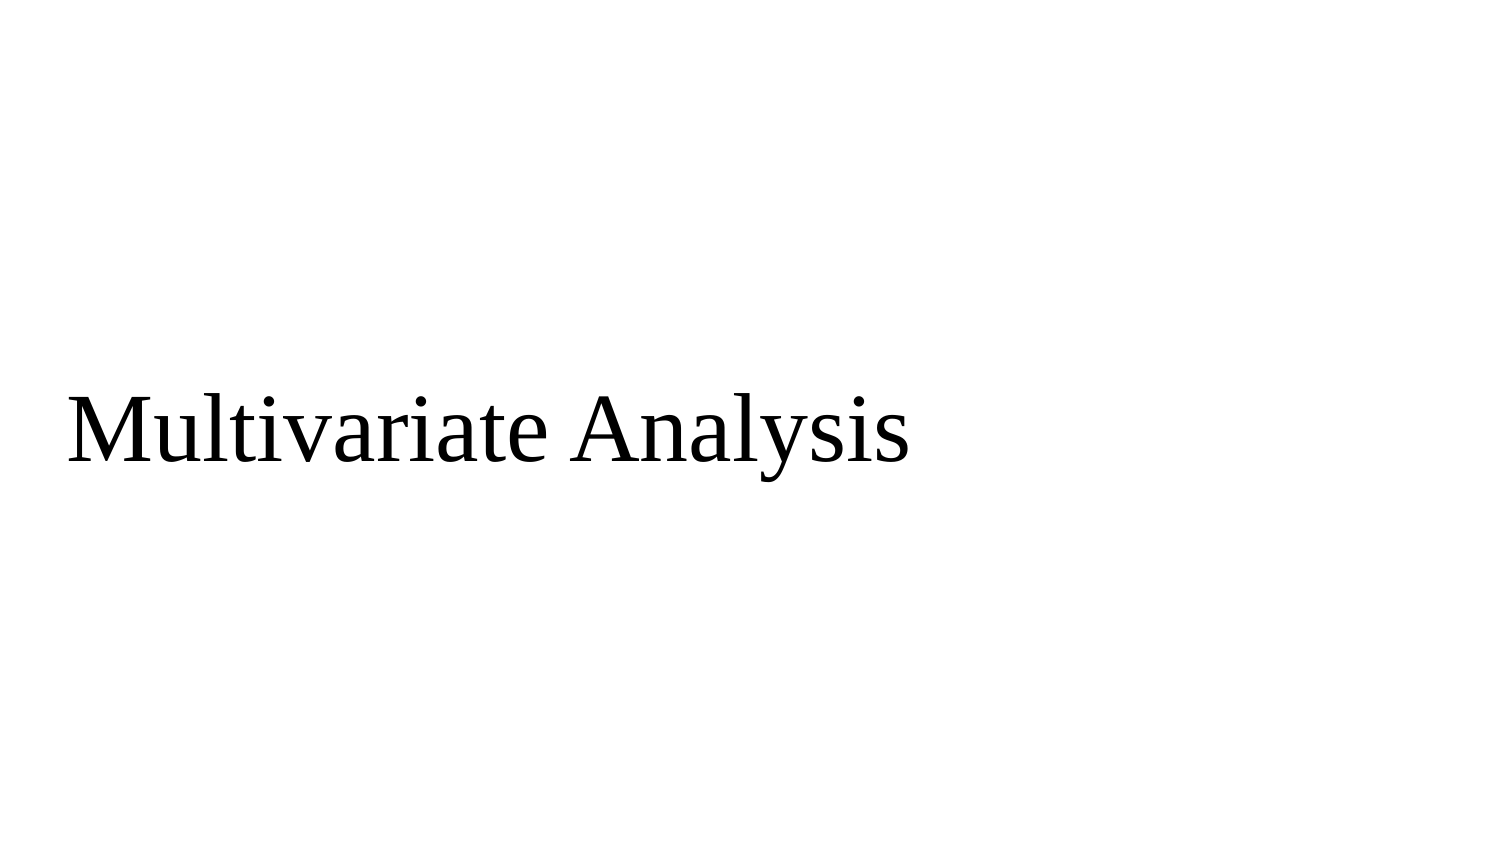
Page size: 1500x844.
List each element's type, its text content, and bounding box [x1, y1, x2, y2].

title Multivariate Analysis [51, 352, 1449, 491]
